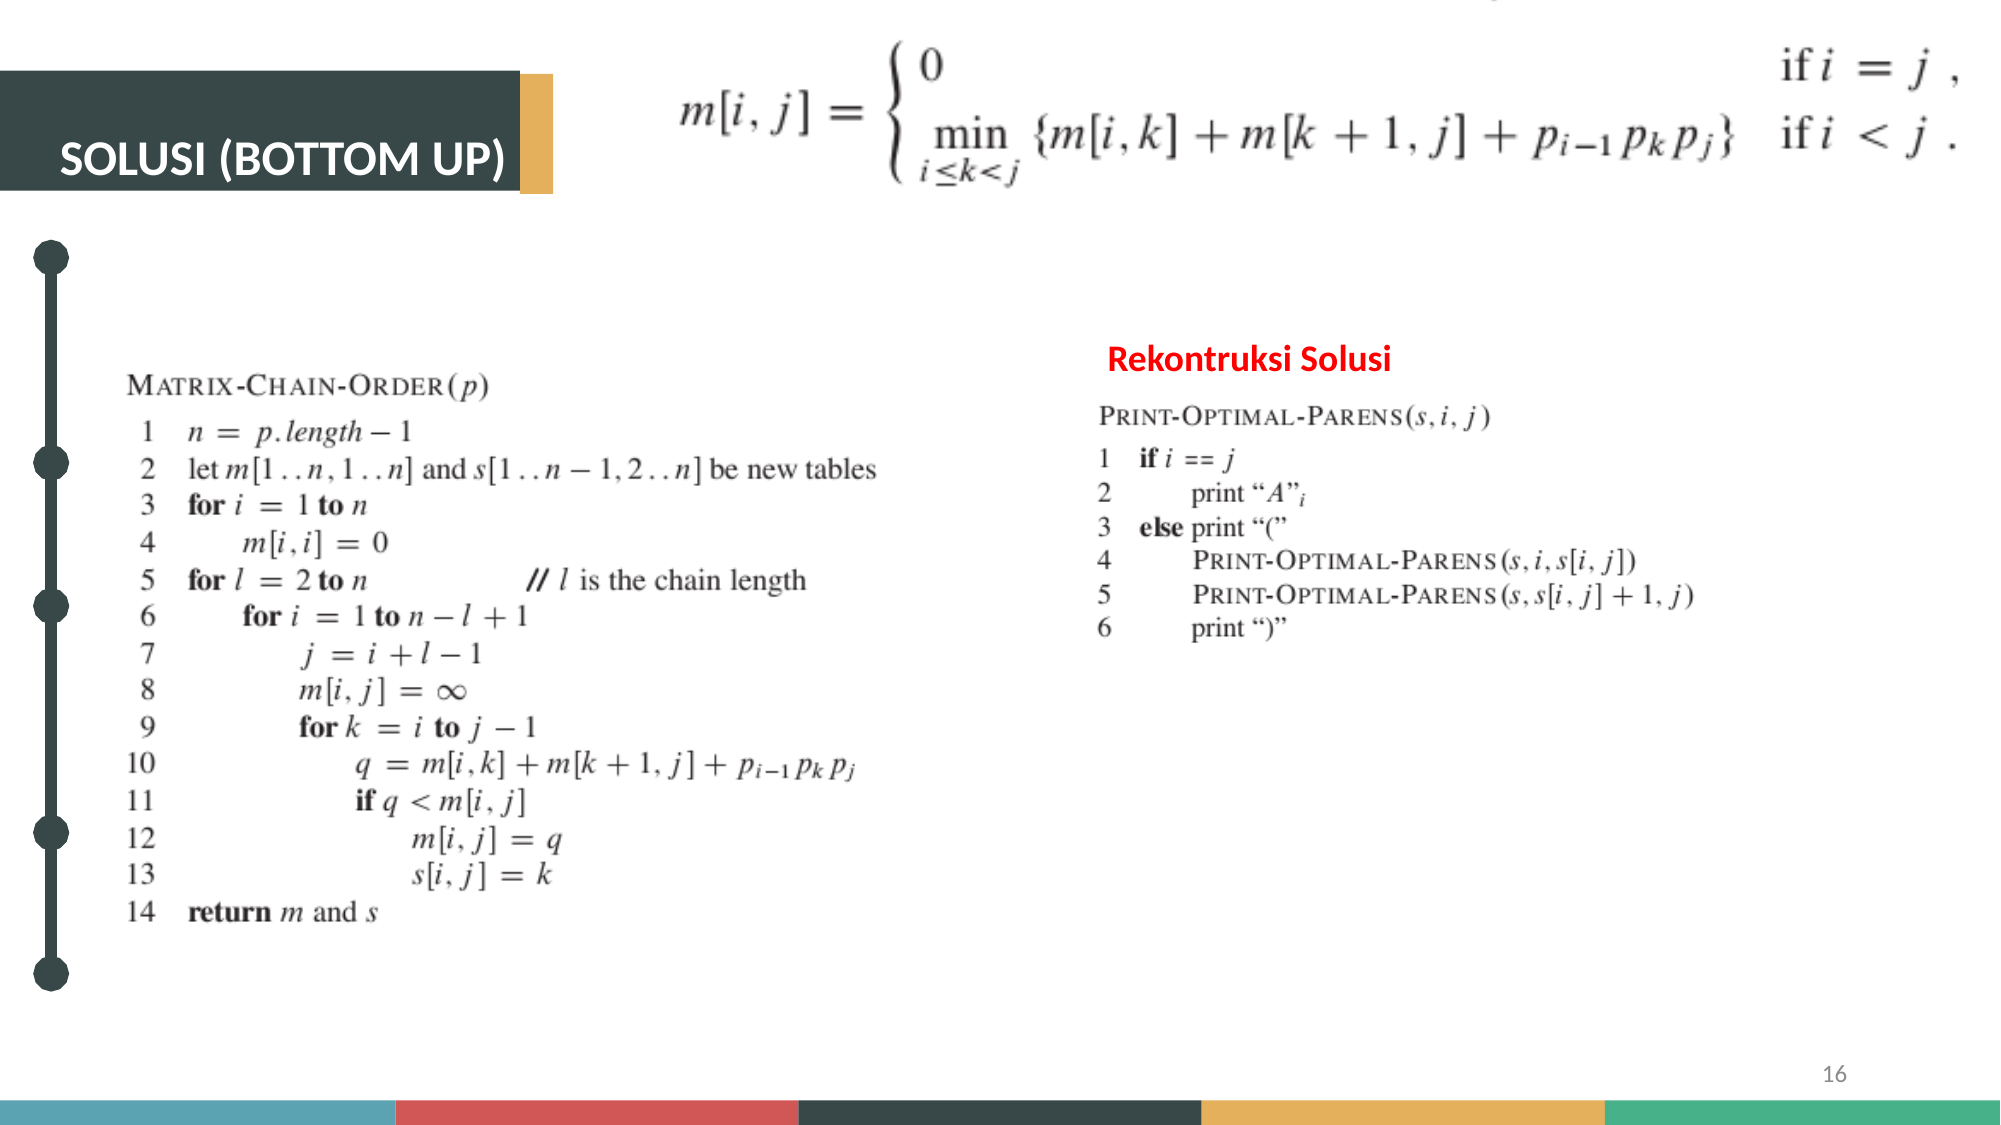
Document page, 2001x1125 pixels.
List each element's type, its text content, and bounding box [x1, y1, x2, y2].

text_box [51, 257, 71, 974]
picture [1093, 397, 1724, 654]
text_box [1604, 1099, 2000, 1125]
text_box [394, 1099, 797, 1125]
picture [669, 0, 2000, 210]
text_box SOLUSI (BOTTOM UP) [45, 118, 561, 193]
text_box Rekontruksi Solusi [1092, 326, 1408, 387]
text_box [0, 1099, 394, 1125]
text_box [0, 70, 521, 192]
text_box [521, 73, 554, 118]
text_box [1201, 1099, 1604, 1125]
picture [115, 356, 896, 951]
text_box [797, 1099, 1201, 1125]
slide_number 16 [1412, 1042, 1863, 1103]
